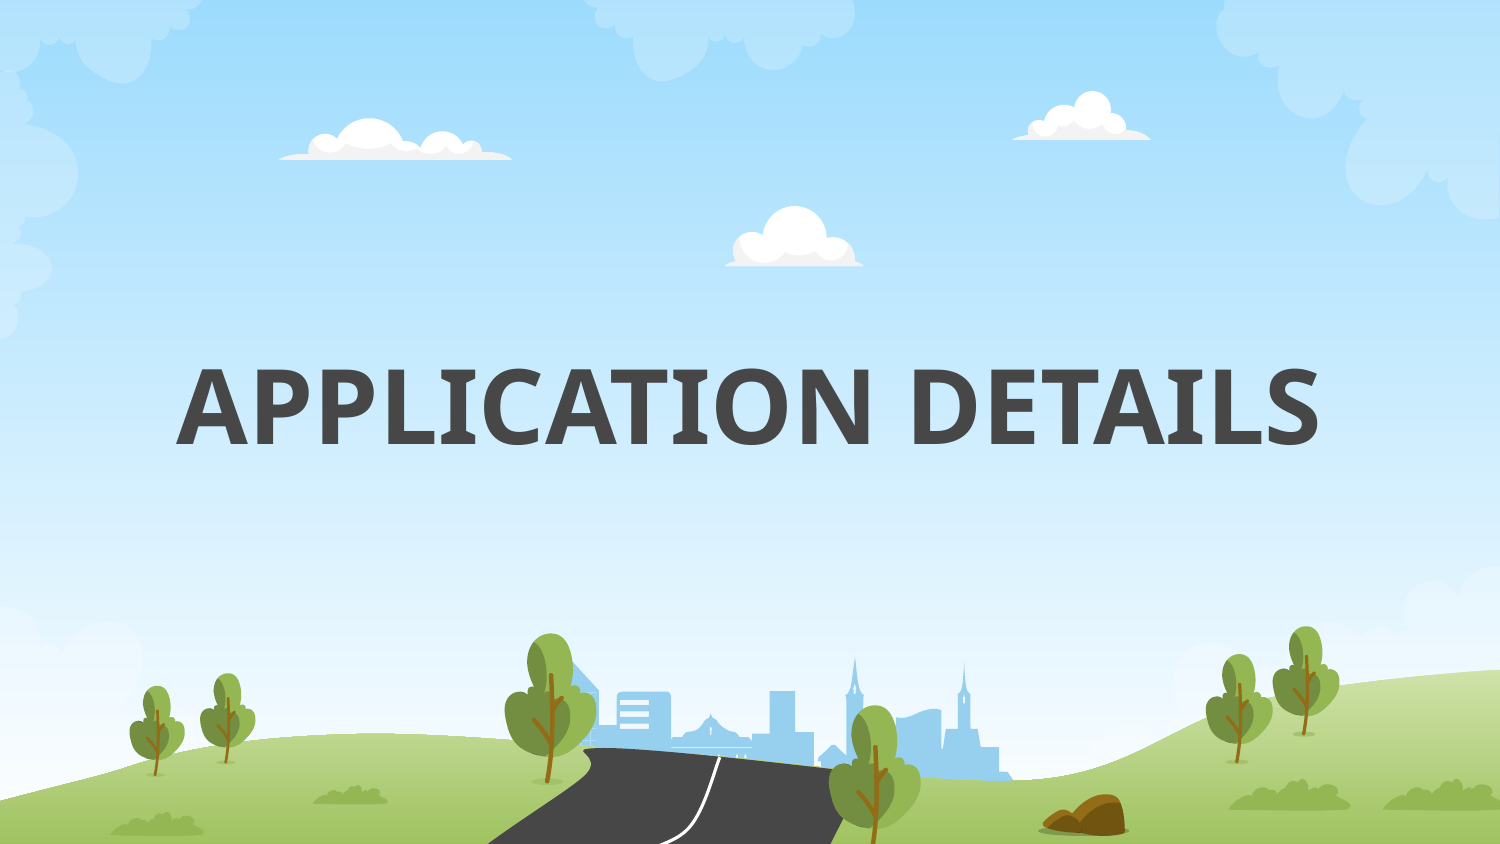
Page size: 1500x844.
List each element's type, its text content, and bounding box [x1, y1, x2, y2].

title APPLICATION DETAILS [0, 296, 1500, 510]
